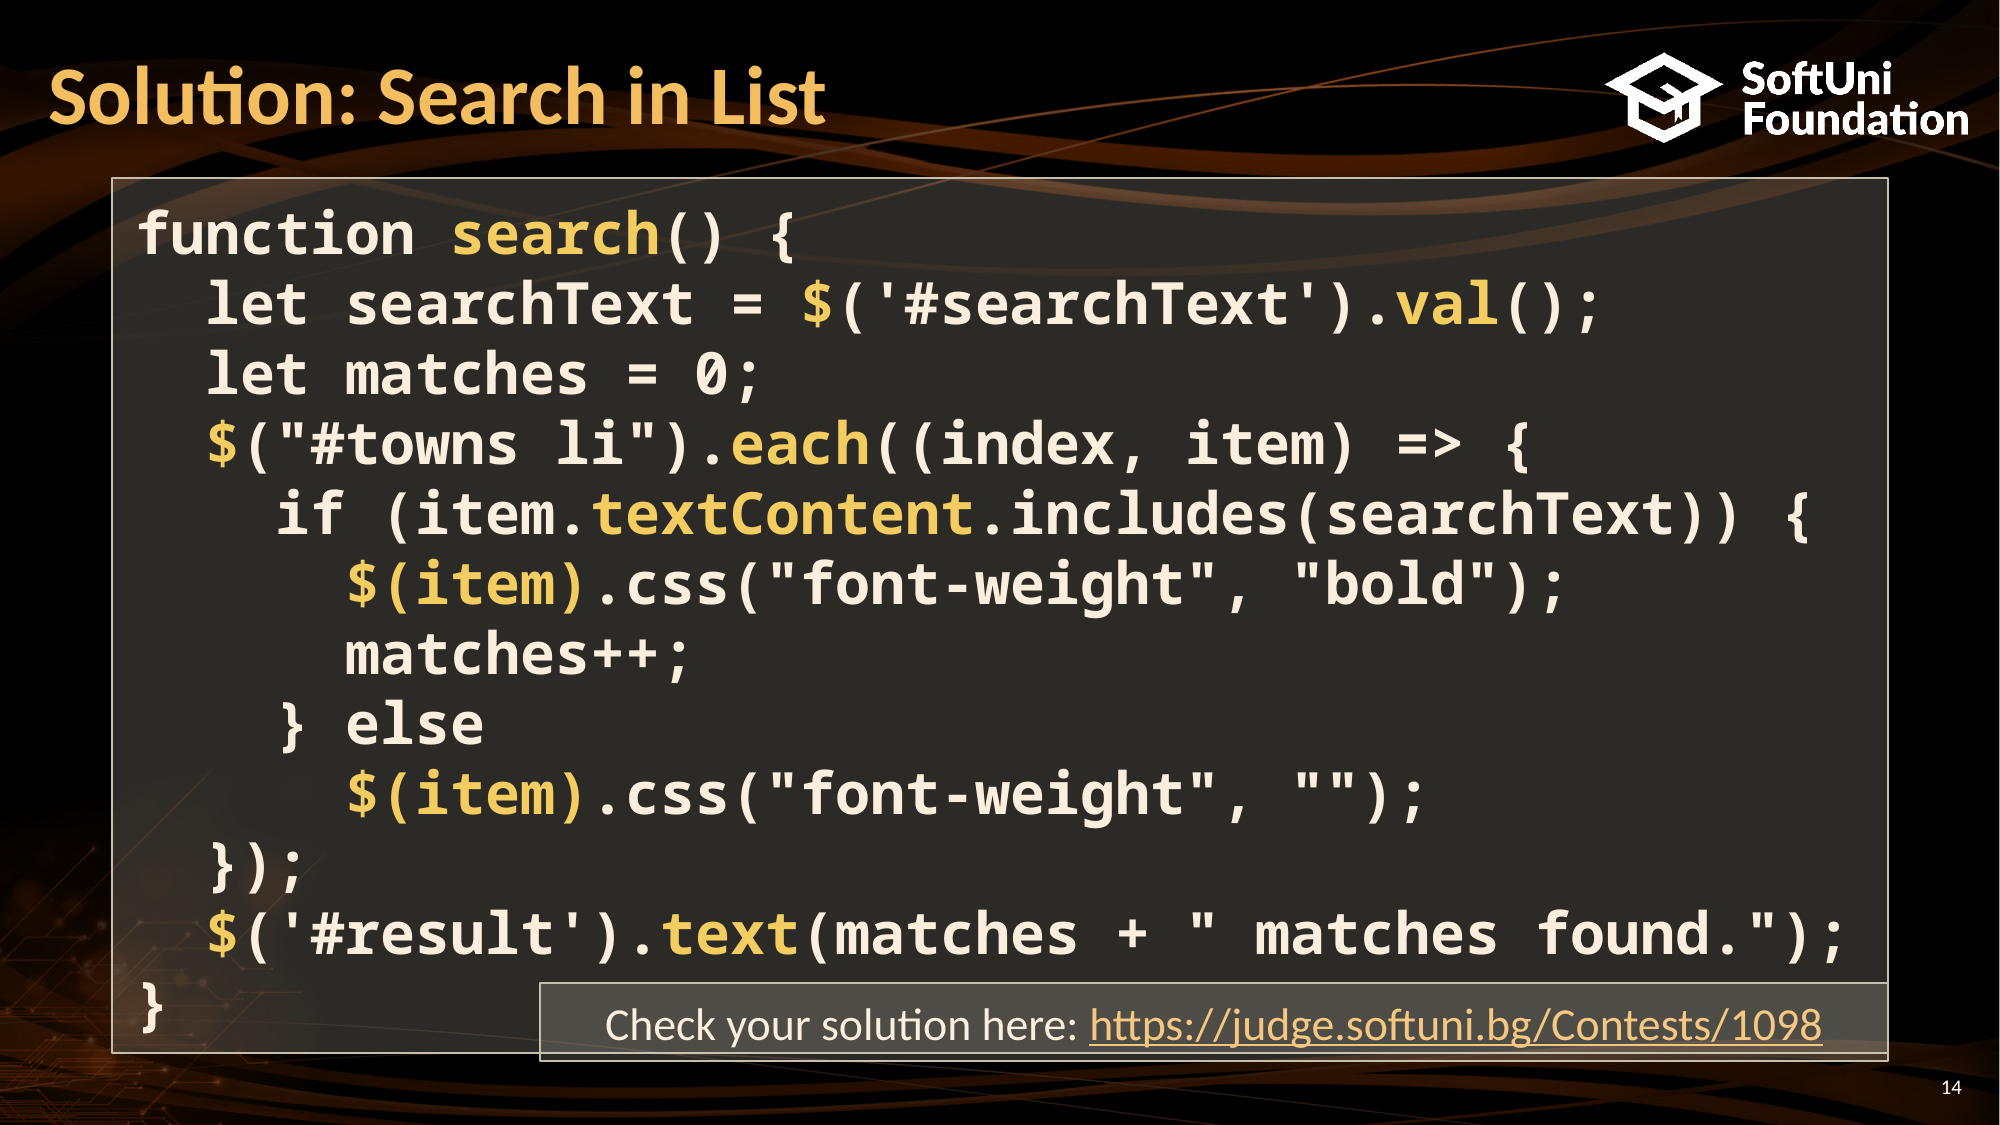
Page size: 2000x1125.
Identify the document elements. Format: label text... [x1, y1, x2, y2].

slide_number 14 [1897, 1070, 1968, 1103]
title Solution: Search in List [30, 6, 1602, 189]
picture [0, 0, 2000, 1125]
text_box Check your solution here: https://judge.softuni.bg/Contests/1098 [539, 982, 1888, 1062]
text_box function search() { let searchText = $('#searchText').val(); let matches = 0; $("#towns li").each((index, item) => { if (item.textContent.includes(searchText)) { $(item).css("font-weight", "bold"); matches++; } else $(item).css("font-weight", ""); }); $('#result').text(matches + " matches found."); } [111, 178, 1888, 1054]
